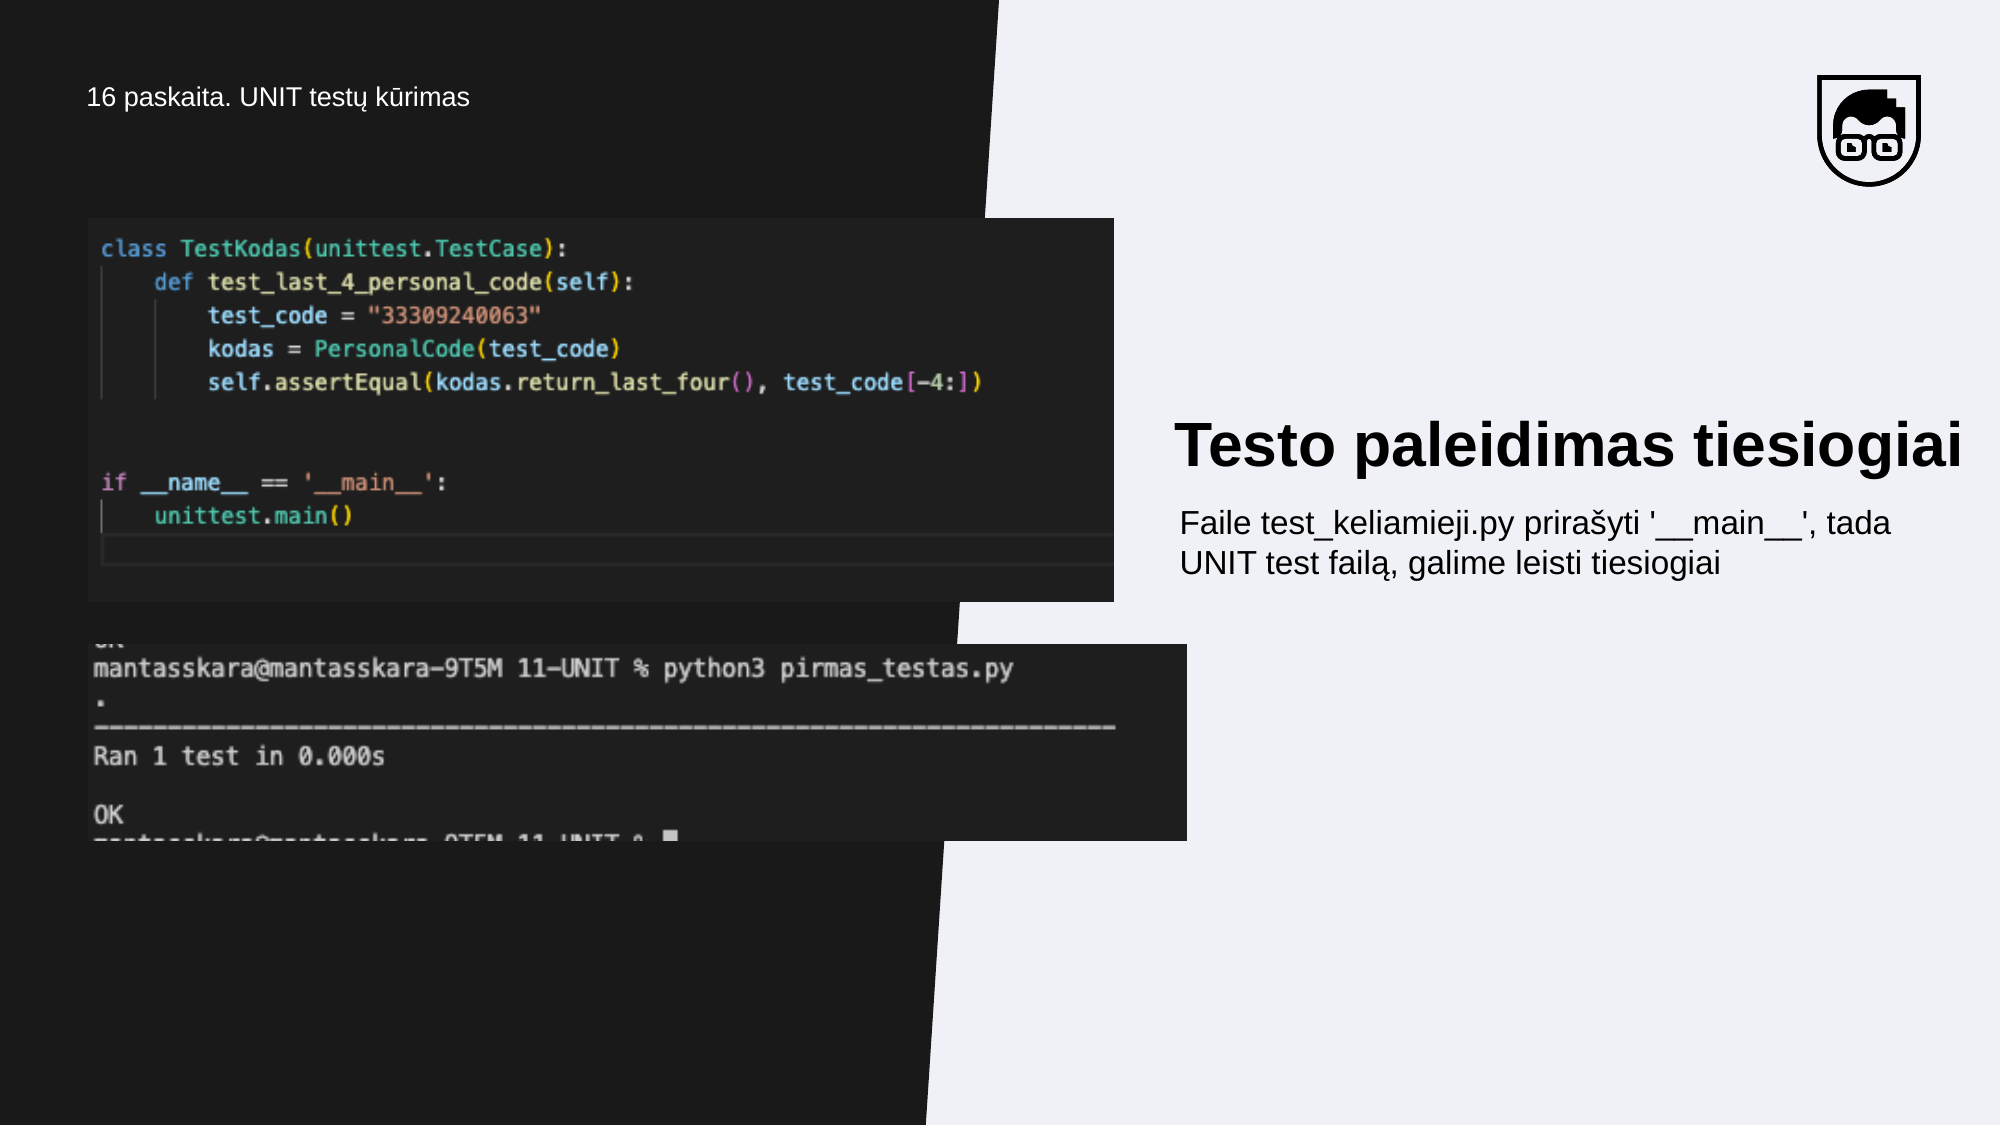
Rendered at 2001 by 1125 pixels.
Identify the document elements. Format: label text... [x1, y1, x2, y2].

text_box Testo paleidimas tiesiogiai [1167, 396, 2000, 486]
picture [87, 218, 1115, 603]
picture [88, 644, 1187, 841]
text_box Faile test_keliamieji.py prirašyti '__main__', tada UNIT test failą, galime leisti tiesiogiai [1172, 493, 1984, 669]
text_box 16 paskaita. UNIT testų kūrimas [78, 75, 1000, 120]
